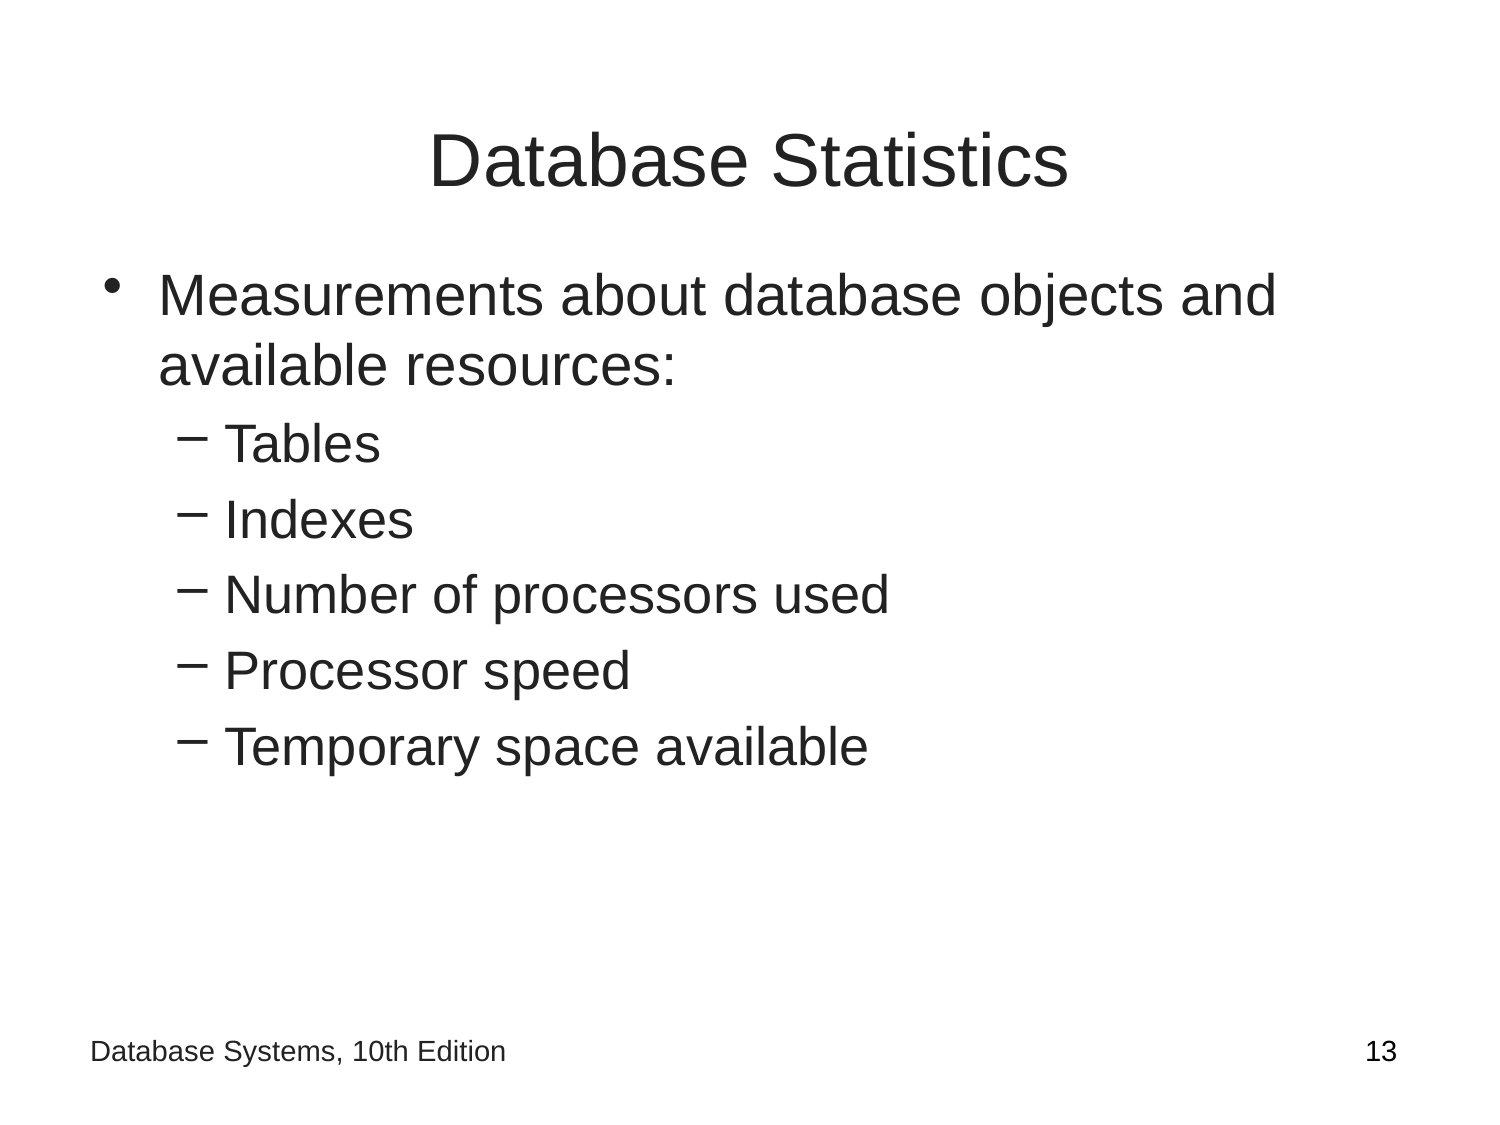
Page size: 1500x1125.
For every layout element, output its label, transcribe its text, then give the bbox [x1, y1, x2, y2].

footer Database Systems, 10th Edition [75, 1025, 713, 1125]
list Measurements about database objects and available resources: Tables Indexes Number of processors used Processor speed Temporary space available [87, 249, 1413, 1026]
slide_number 13 [1074, 1024, 1413, 1103]
title Database Statistics [87, 62, 1413, 249]
